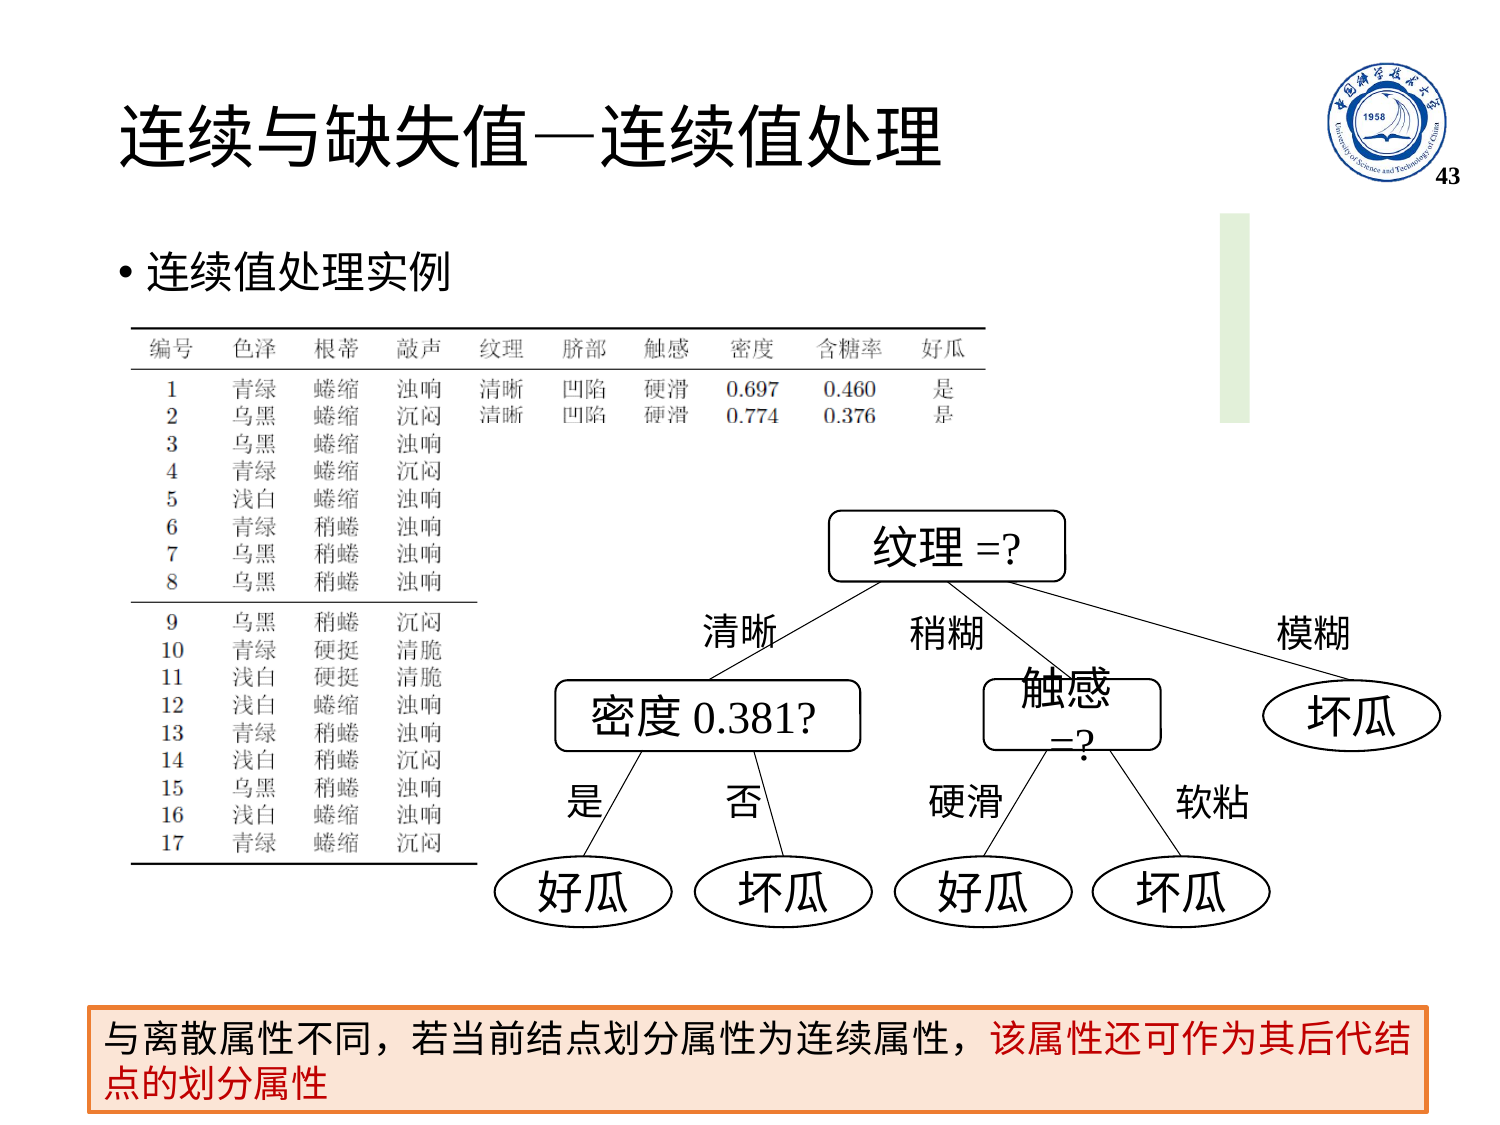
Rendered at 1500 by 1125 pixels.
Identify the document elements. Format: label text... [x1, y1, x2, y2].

text_box 与离散属性不同，若当前结点划分属性为连续属性，该属性还可作为其后代结点的划分属性 [88, 1007, 1427, 1113]
title 连续与缺失值—连续值处理 [103, 59, 1397, 221]
text_box [476, 422, 1462, 966]
picture [1397, 59, 1450, 144]
slide_number 43 [1372, 144, 1476, 205]
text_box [494, 510, 1441, 928]
list 连续值处理实例 [103, 243, 1397, 1007]
picture [122, 315, 1008, 874]
